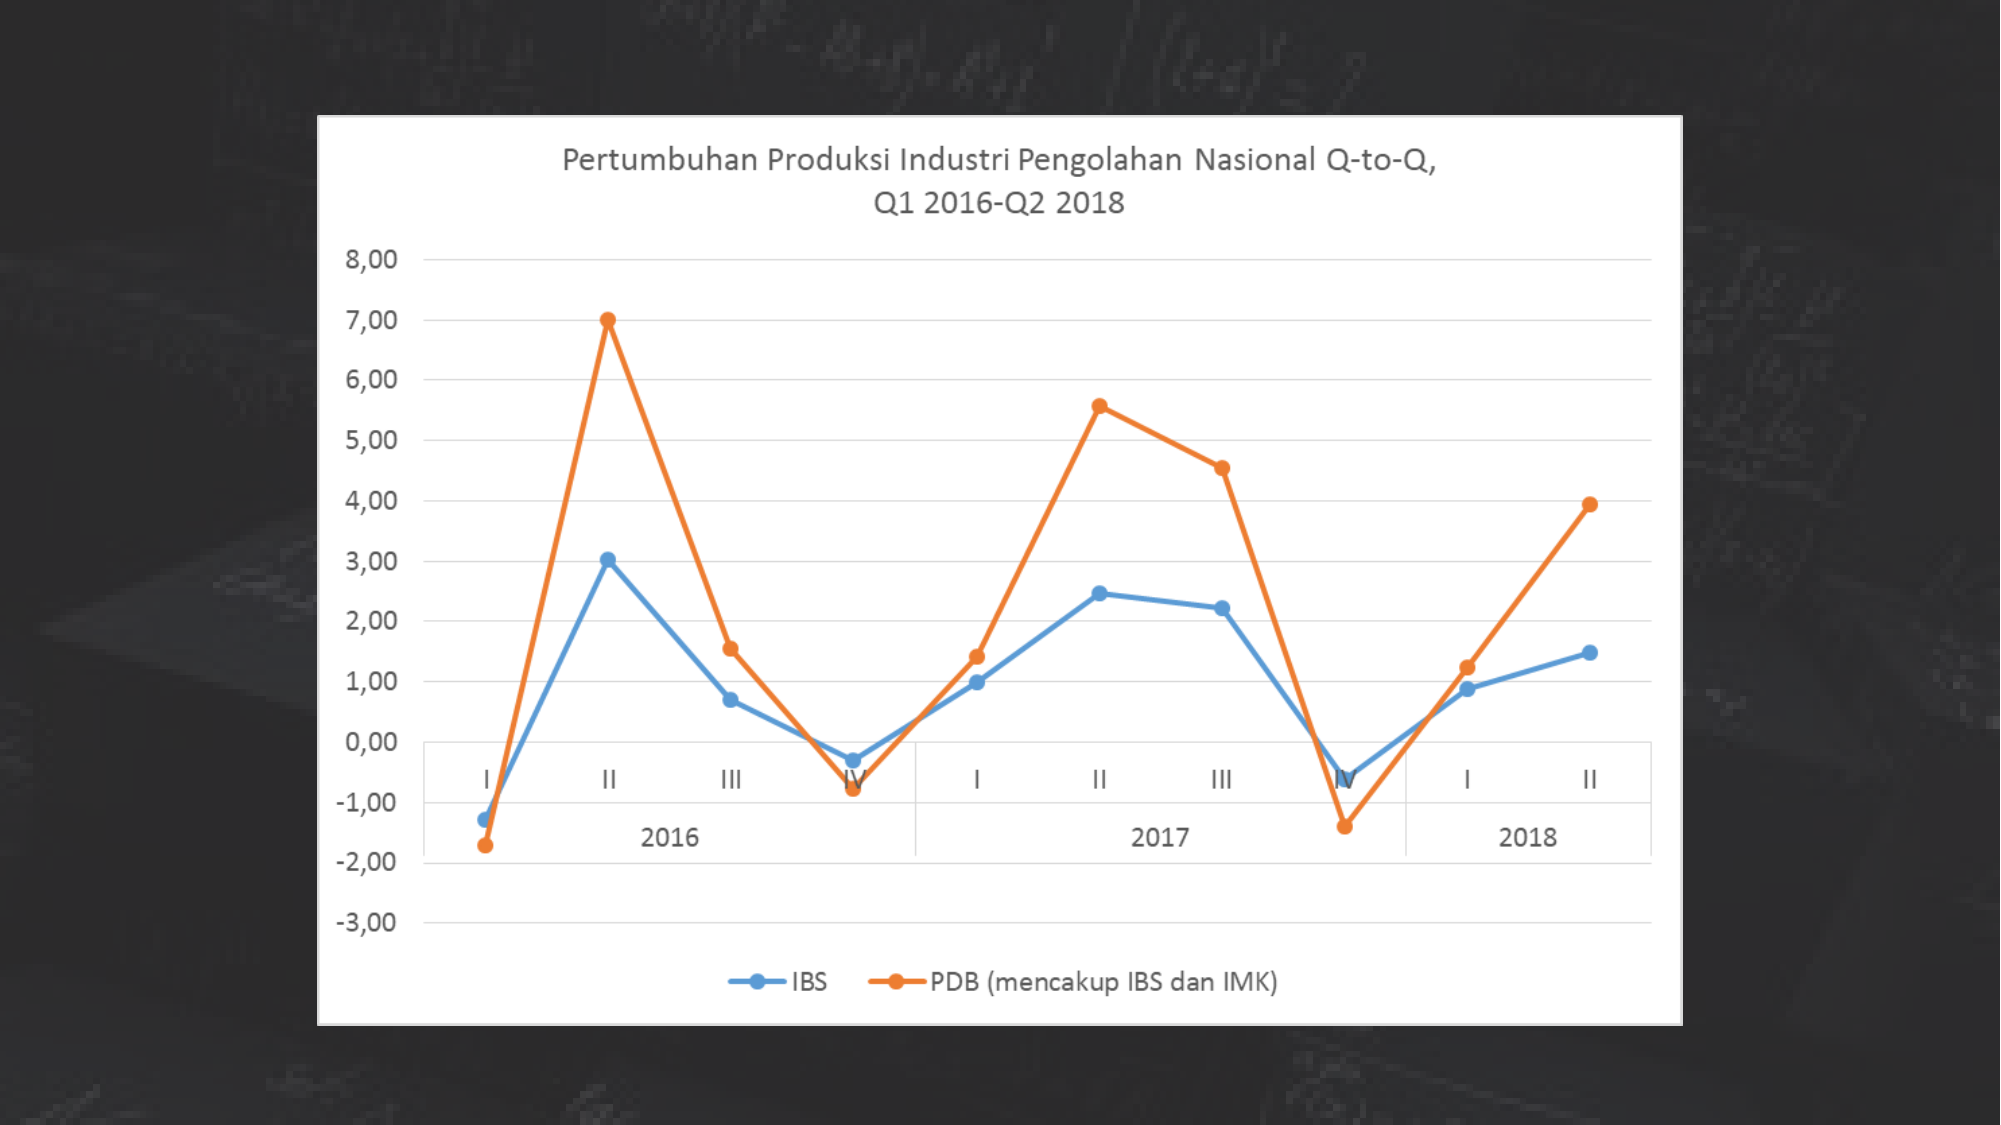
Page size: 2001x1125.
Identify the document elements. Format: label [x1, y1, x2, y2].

picture [317, 115, 1683, 1026]
